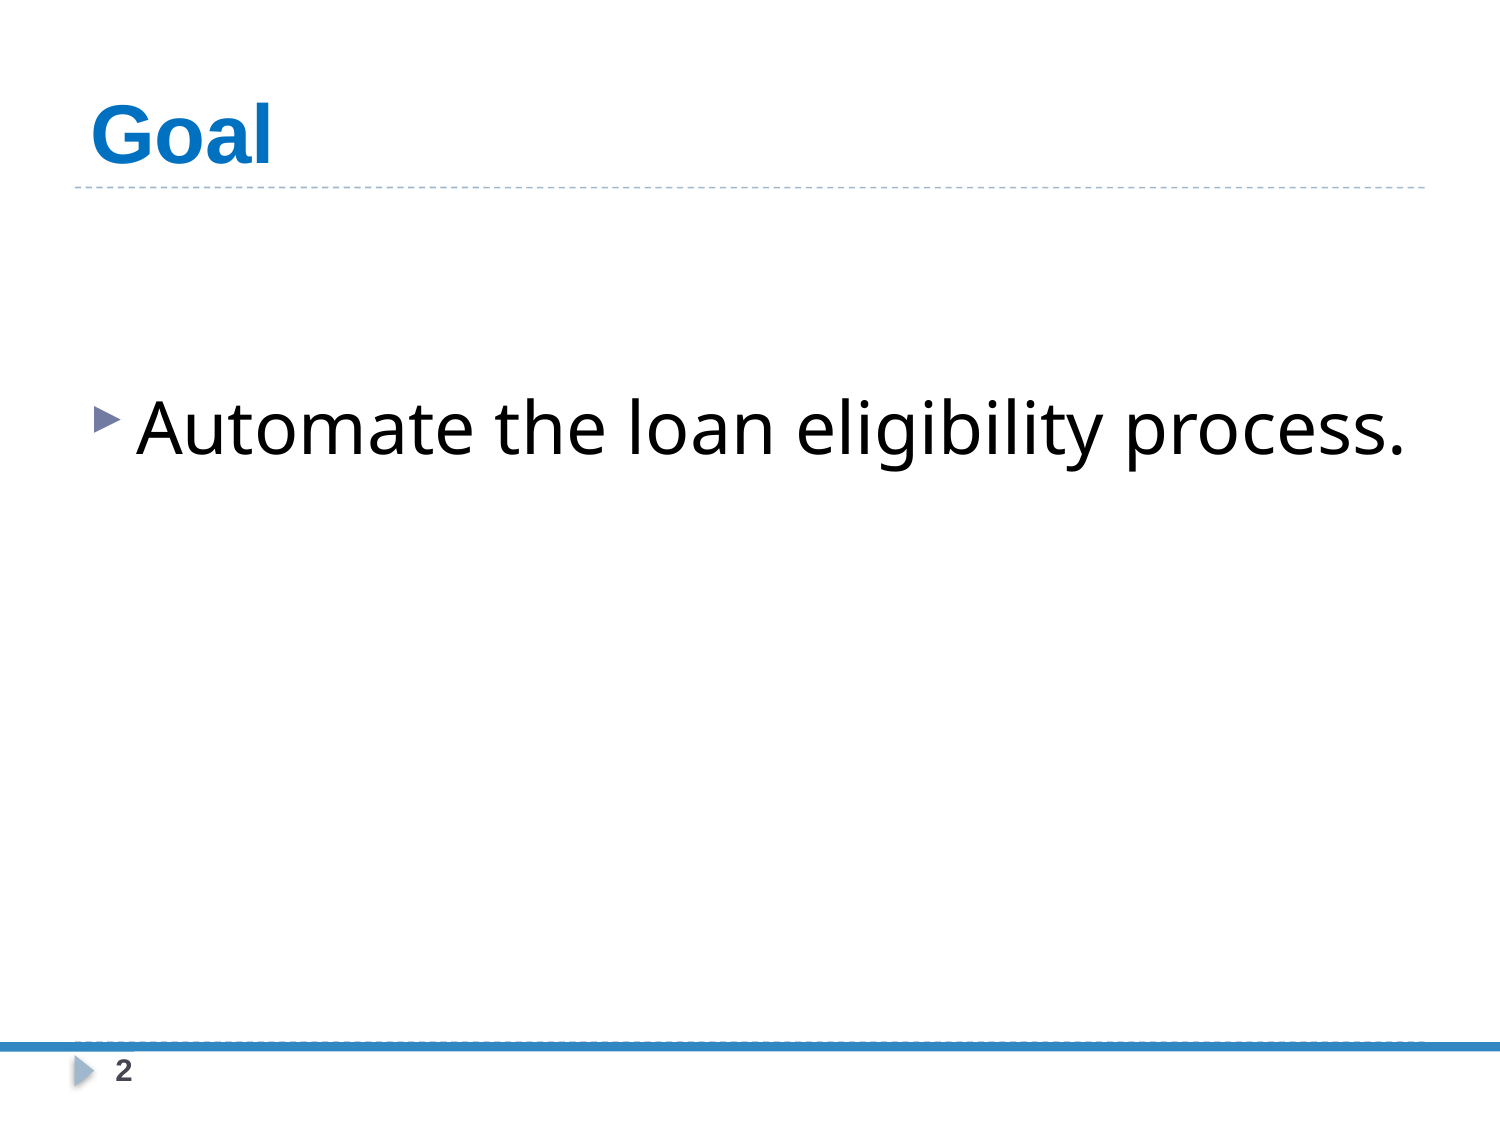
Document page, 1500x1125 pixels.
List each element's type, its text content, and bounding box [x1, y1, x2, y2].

slide_number 2 [100, 1047, 426, 1103]
list Automate the loan eligibility process. [74, 373, 1425, 501]
slide_number 2 [100, 1042, 426, 1046]
title Goal [75, 24, 1425, 188]
